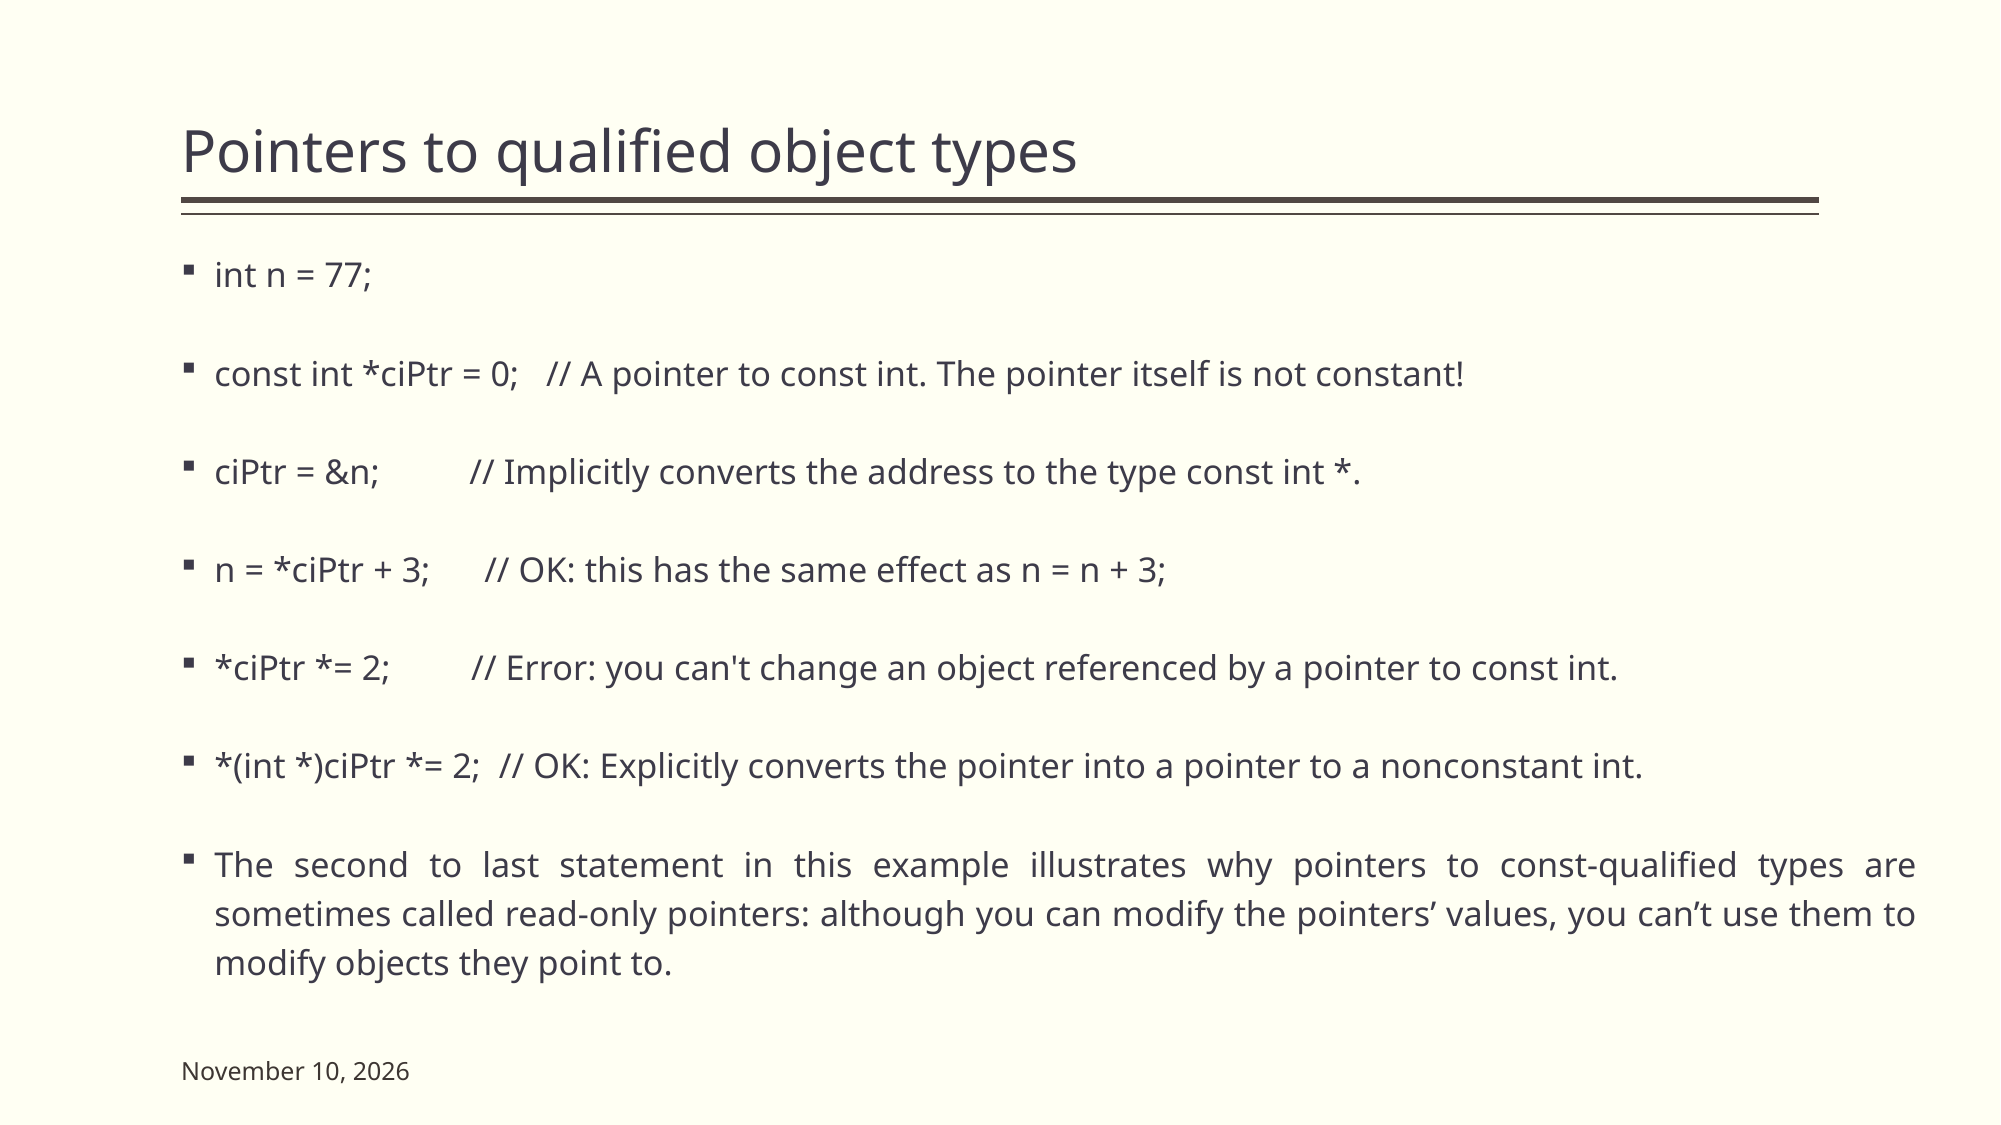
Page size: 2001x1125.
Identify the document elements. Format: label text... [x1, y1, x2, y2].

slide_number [181, 1042, 482, 1103]
title Pointers to qualified object types [181, 12, 1819, 193]
list int n = 77; const int *ciPtr = 0; // A pointer to const int. The pointer itself is not constant! ciPtr = &n; // Implicitly converts the address to the type const int *. n = *ciPtr + 3; // OK: this has the same effect as n = n + 3; *ciPtr *= 2; // Error: you can't change an object referenced by a pointer to const int. *(int *)ciPtr *= 2; // OK: Explicitly converts the pointer into a pointer to a nonconstant int. The second to last statement in this example illustrates why pointers to const-qualified types are sometimes called read-only pointers: although you can modify the pointers’ values, you can’t use them to modify objects they point to. [181, 237, 1918, 998]
